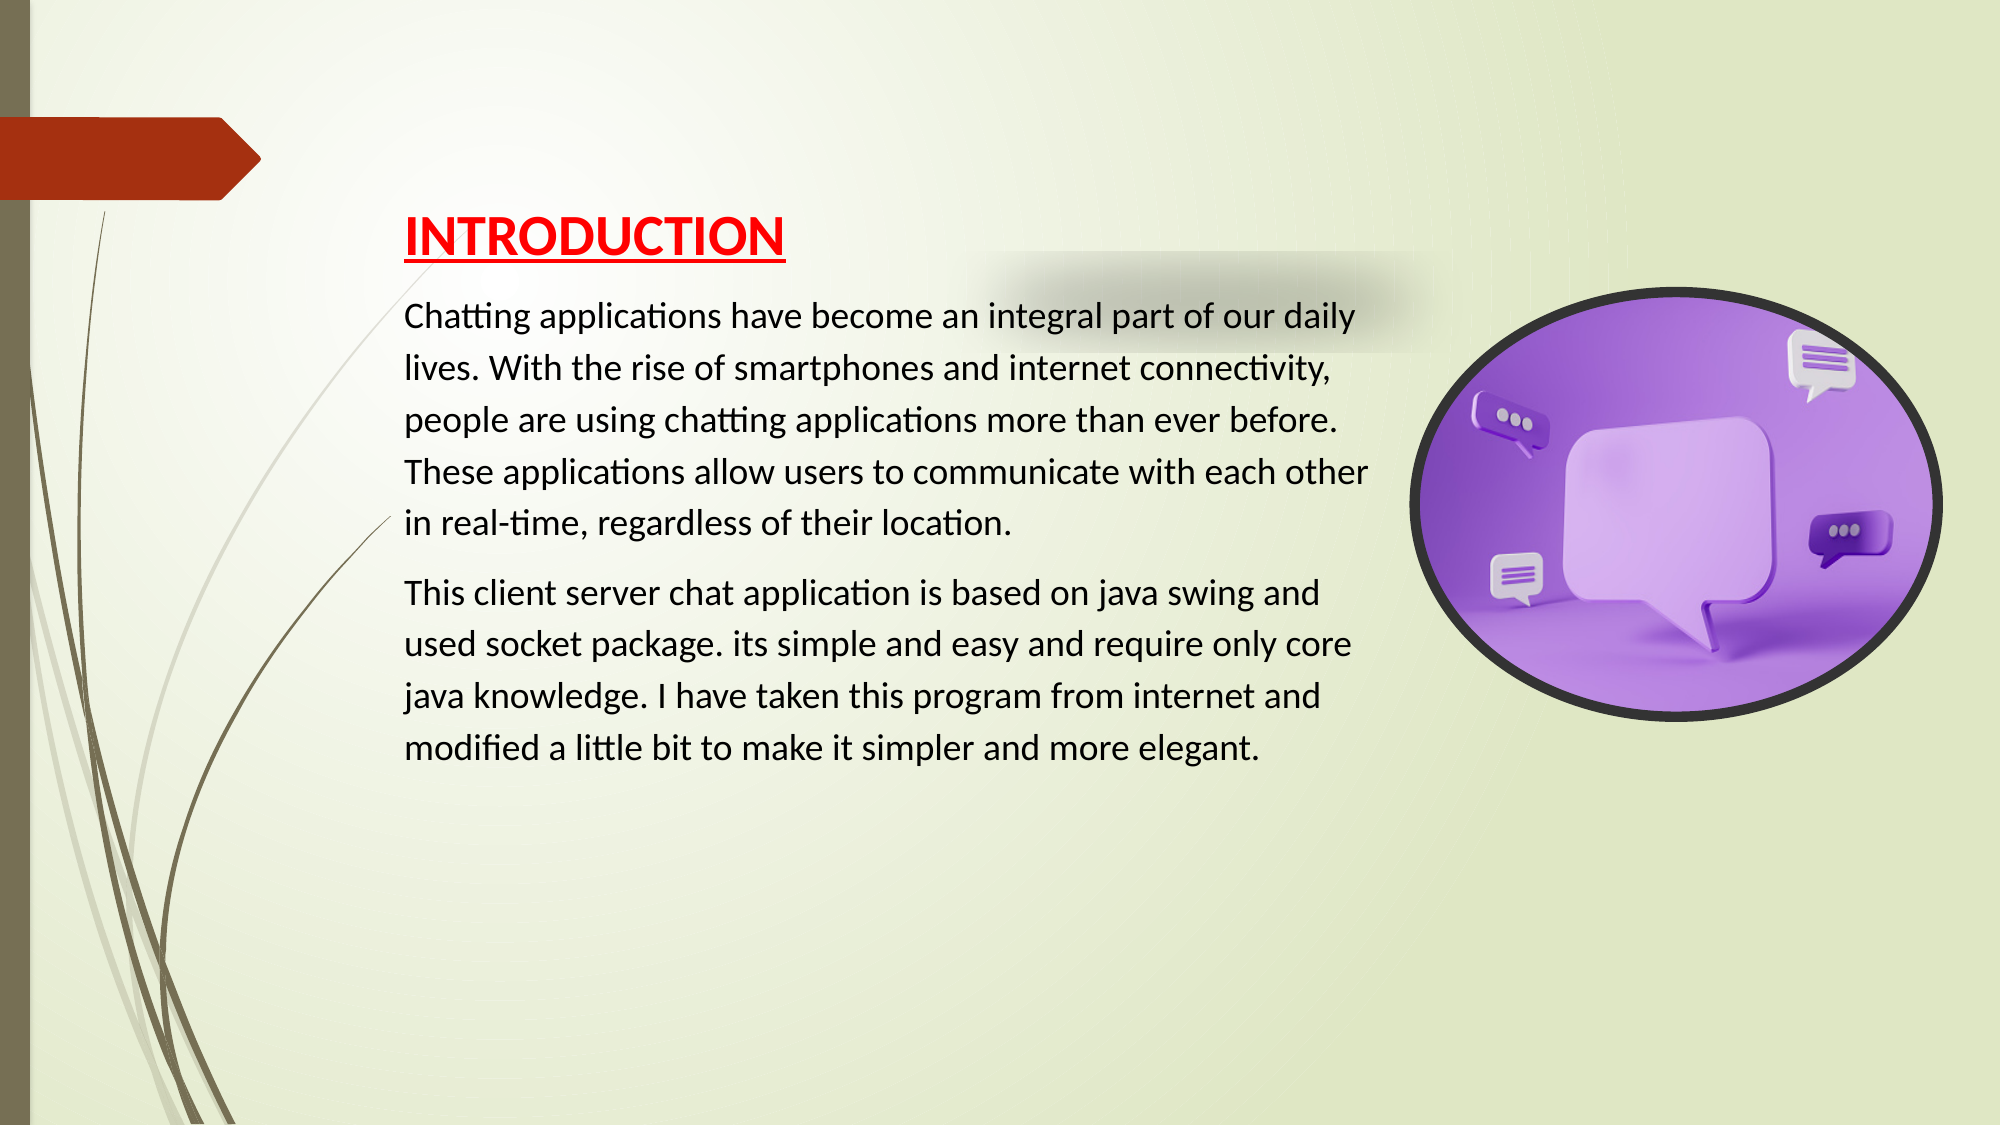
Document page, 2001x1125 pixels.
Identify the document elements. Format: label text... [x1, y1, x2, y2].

picture [1414, 291, 1938, 717]
text_box INTRODUCTION Chatting applications have become an integral part of our daily lives. With the rise of smartphones and internet connectivity, people are using chatting applications more than ever before. These applications allow users to communicate with each other in real-time, regardless of their location. This client server chat application is based on java swing and used socket package. its simple and easy and require only core java knowledge. I have taken this program from internet and modified a little bit to make it simpler and more elegant. [389, 179, 1415, 827]
